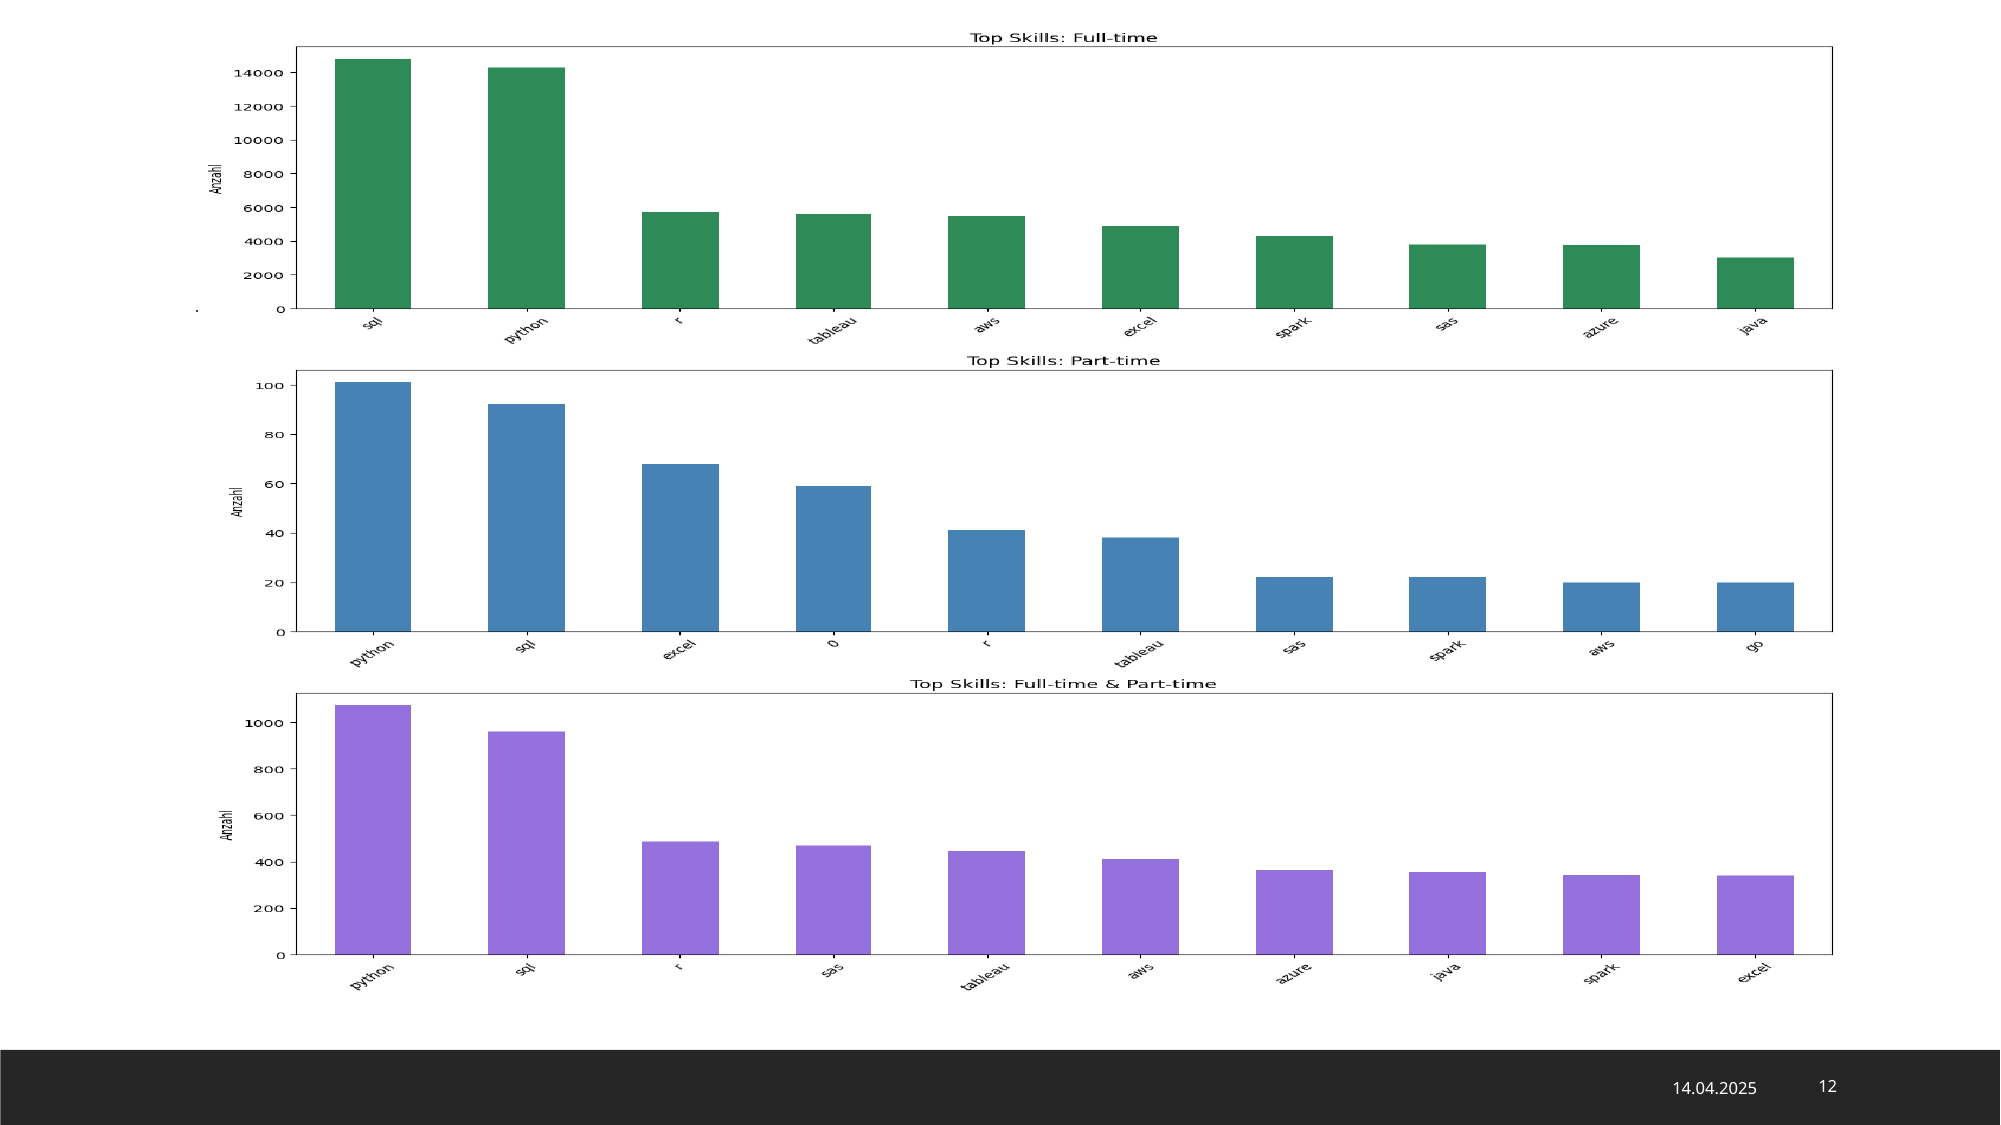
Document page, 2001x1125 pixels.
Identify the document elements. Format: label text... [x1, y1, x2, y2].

slide_number 12 [1803, 1057, 1932, 1118]
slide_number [1348, 1057, 1773, 1118]
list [198, 25, 1845, 998]
